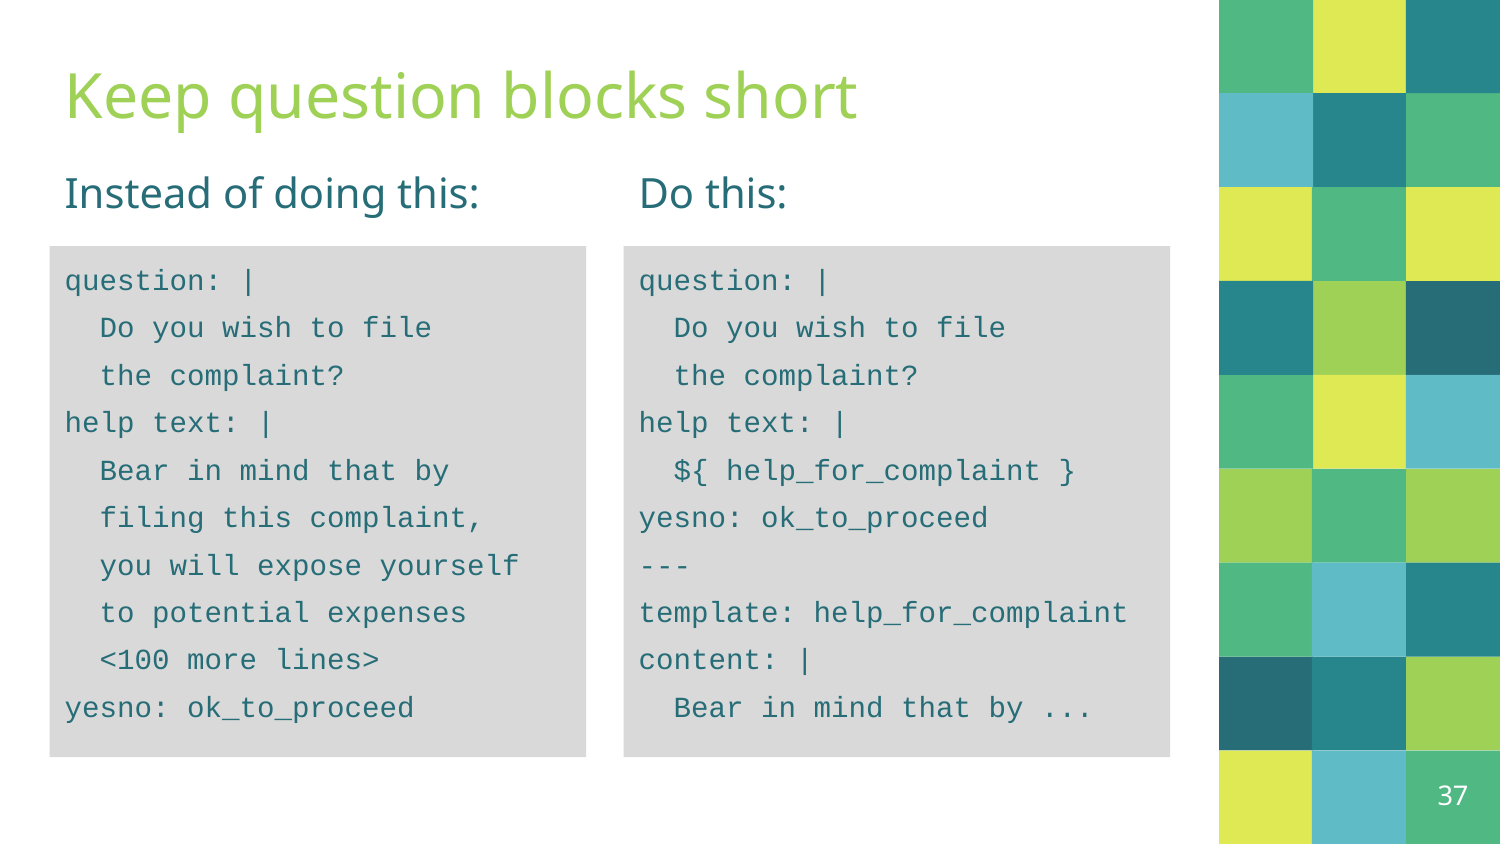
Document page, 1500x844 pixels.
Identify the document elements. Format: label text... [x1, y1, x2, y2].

title Keep question blocks short [49, 5, 1101, 146]
slide_number ‹#› [1405, 749, 1500, 844]
list Instead of doing this: [49, 152, 560, 246]
list question: | Do you wish to file the complaint? help text: | ${ help_for_complaint } yesno: ok_to_proceed --- template: help_for_complaint content: | Bear in mind that by ... [623, 246, 1171, 758]
list question: | Do you wish to file the complaint? help text: | Bear in mind that by filing this complaint, you will expose yourself to potential expenses <100 more lines> yesno: ok_to_proceed [49, 246, 587, 758]
list Do this: [623, 152, 1134, 246]
